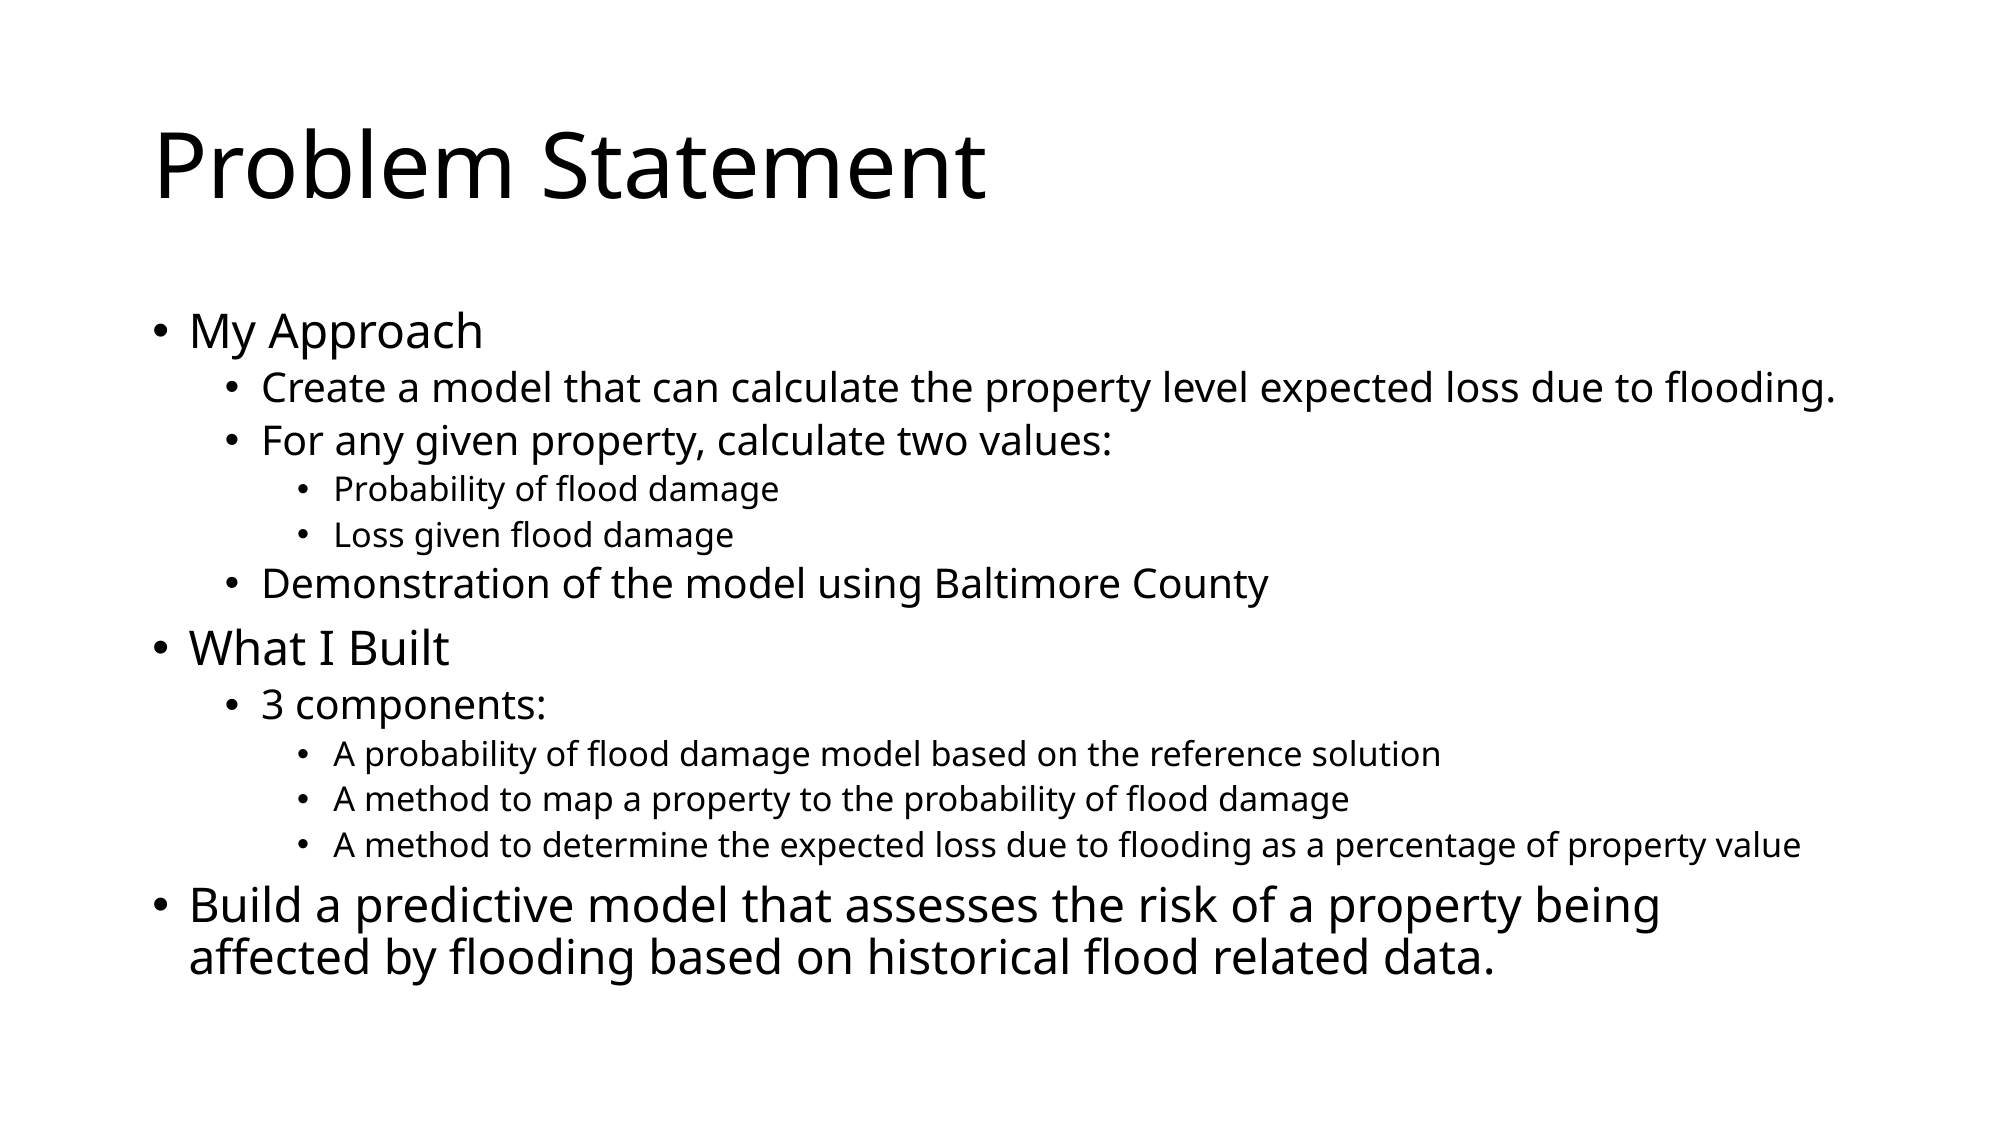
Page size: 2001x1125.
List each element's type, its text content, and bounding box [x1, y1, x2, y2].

title Problem Statement [137, 59, 1863, 278]
list My Approach Create a model that can calculate the property level expected loss due to flooding. For any given property, calculate two values: Probability of flood damage Loss given flood damage Demonstration of the model using Baltimore County What I Built 3 components: A probability of flood damage model based on the reference solution A method to map a property to the probability of flood damage A method to determine the expected loss due to flooding as a percentage of property value Build a predictive model that assesses the risk of a property being affected by flooding based on historical flood related data. [137, 299, 1863, 1014]
